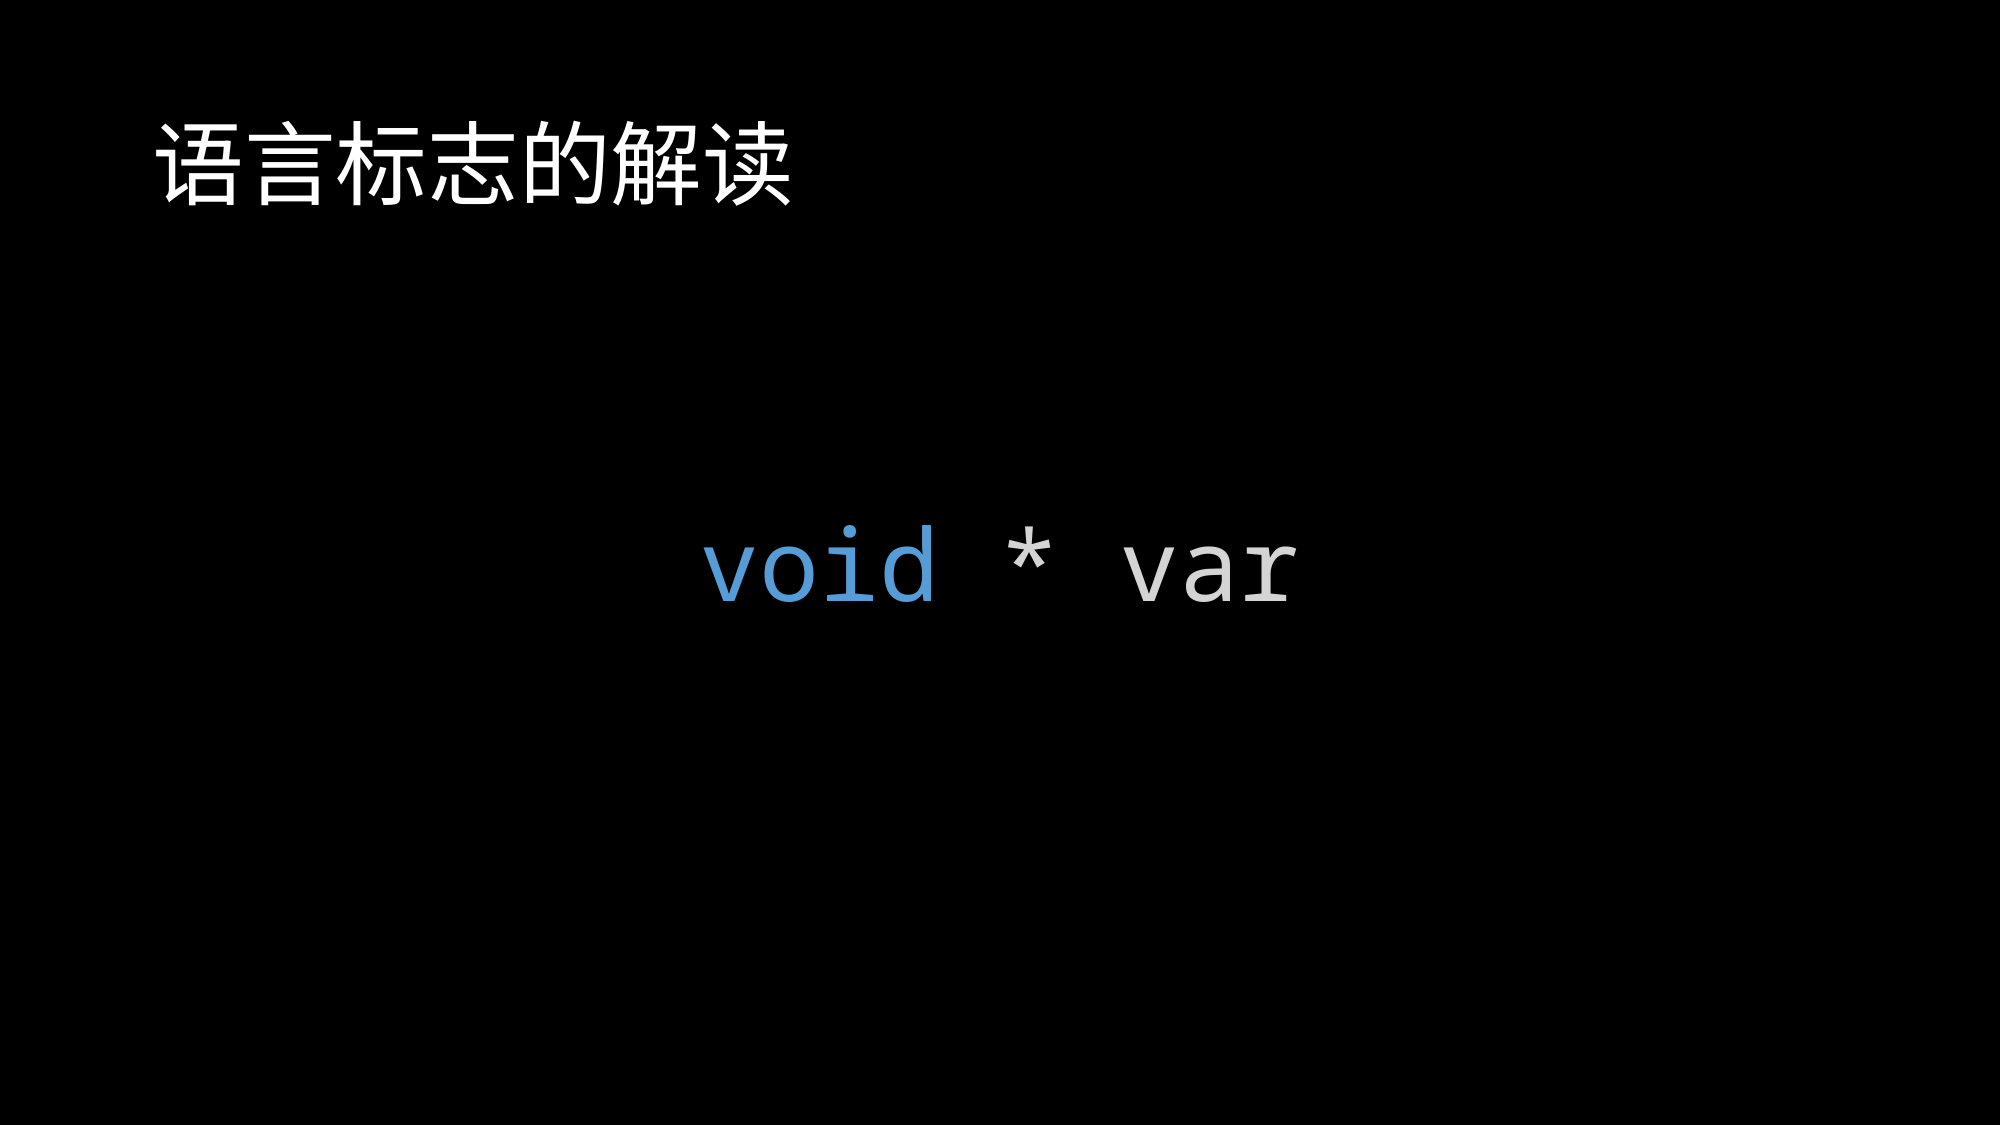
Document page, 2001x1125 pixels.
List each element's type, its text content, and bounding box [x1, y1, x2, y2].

text_box void * var [685, 494, 1315, 629]
title 语言标志的解读 [137, 59, 1863, 278]
